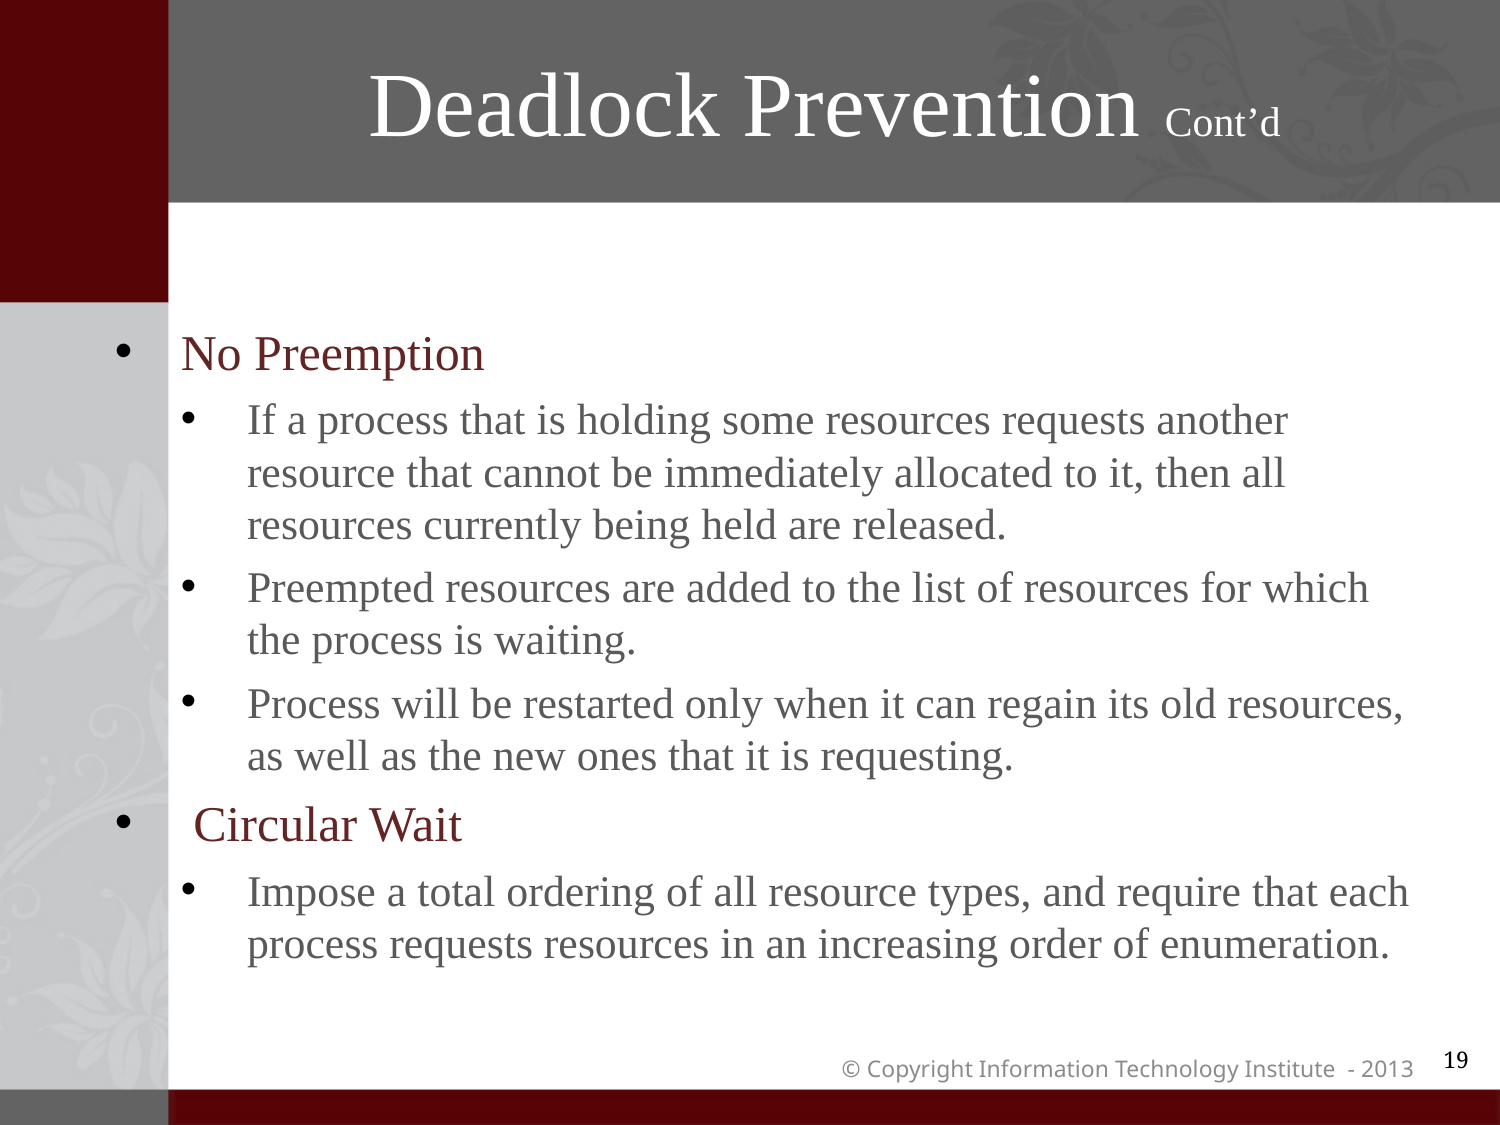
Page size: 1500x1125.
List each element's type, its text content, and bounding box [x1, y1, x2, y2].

list No Preemption If a process that is holding some resources requests another resource that cannot be immediately allocated to it, then all resources currently being held are released. Preempted resources are added to the list of resources for which the process is waiting. Process will be restarted only when it can regain its old resources, as well as the new ones that it is requesting. Circular Wait Impose a total ordering of all resource types, and require that each process requests resources in an increasing order of enumeration. [99, 312, 1450, 1025]
title Deadlock Prevention Cont’d [187, 0, 1463, 218]
picture [0, 0, 1500, 1125]
